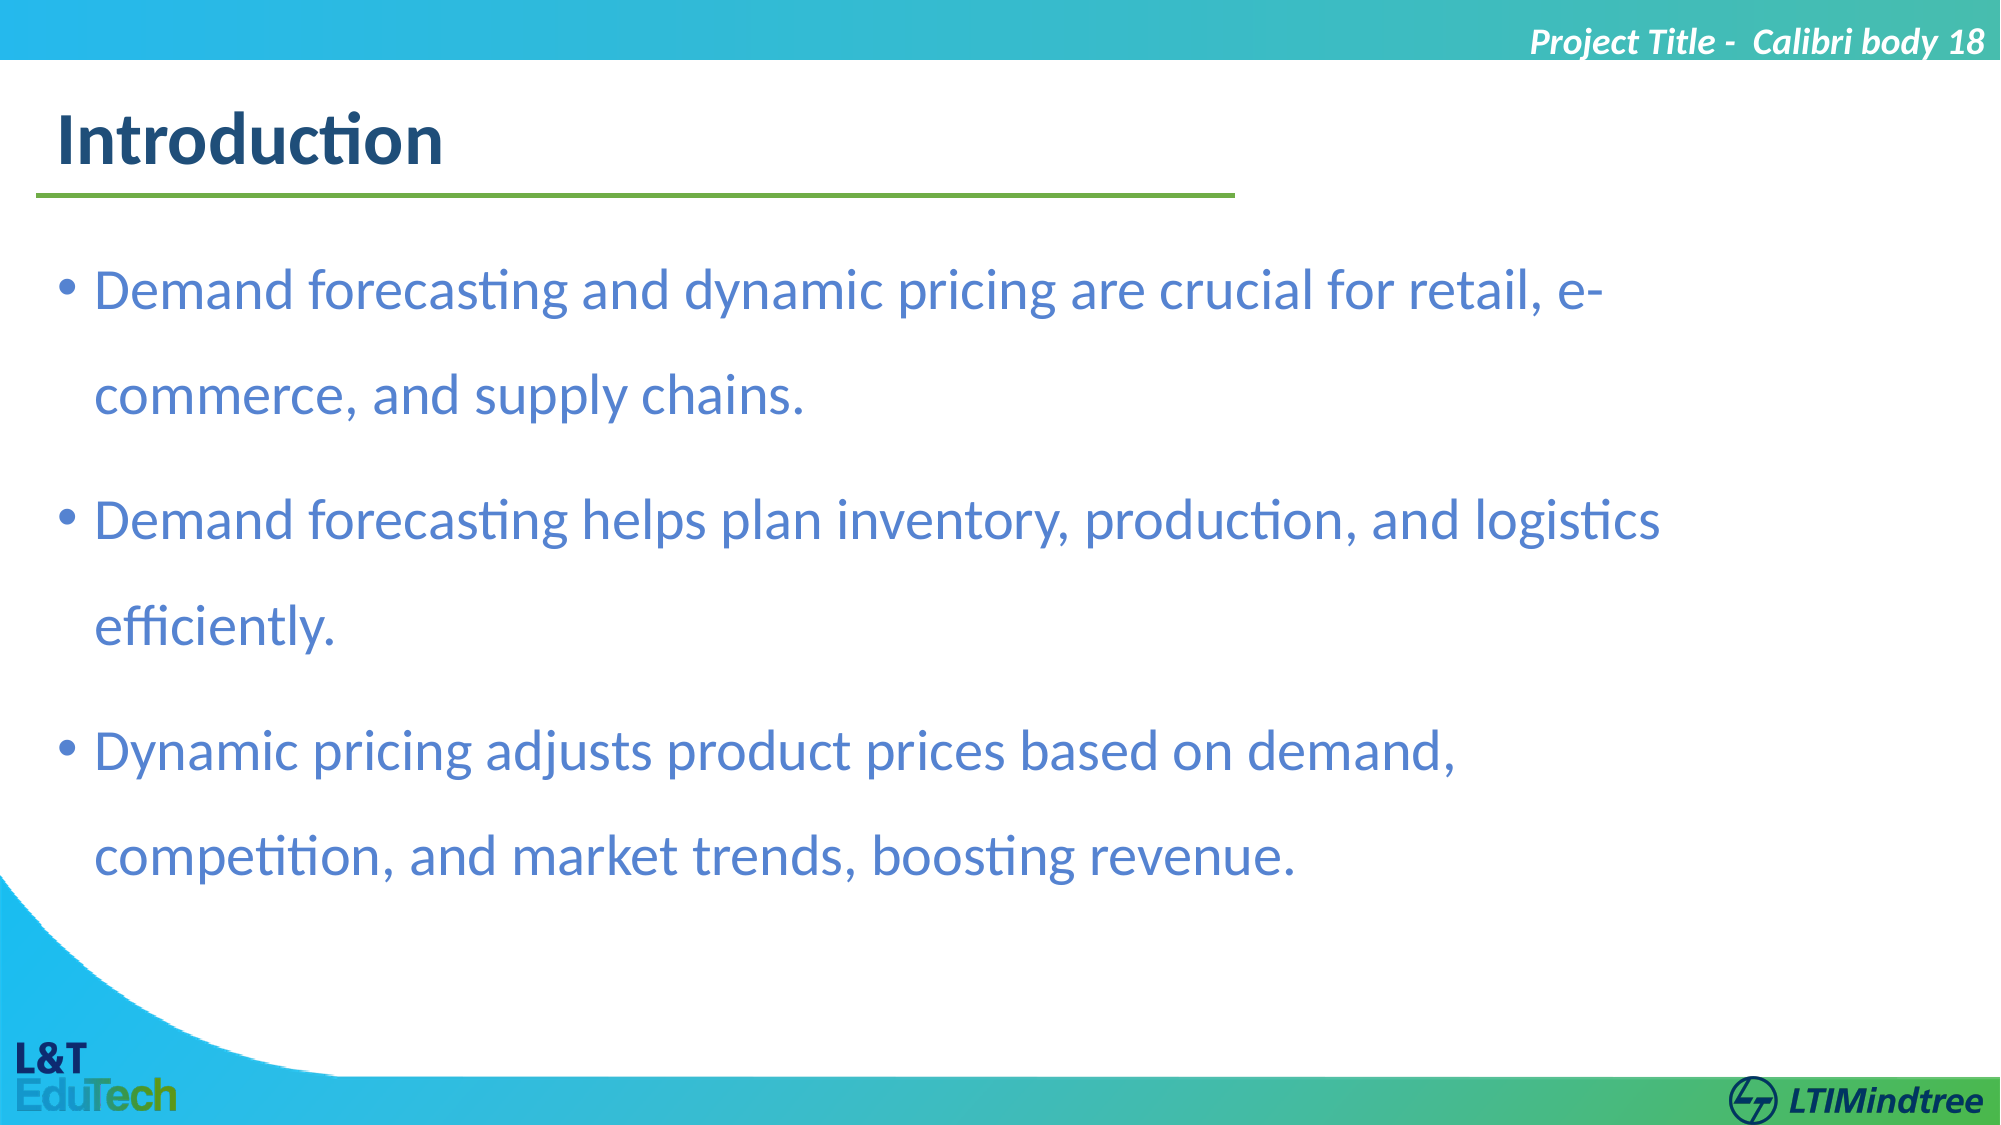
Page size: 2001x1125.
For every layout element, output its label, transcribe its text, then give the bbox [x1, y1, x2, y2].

picture [0, 875, 2000, 1125]
list Demand forecasting and dynamic pricing are crucial for retail, e-commerce, and supply chains. Demand forecasting helps plan inventory, production, and logistics efficiently. Dynamic pricing adjusts product prices based on demand, competition, and market trends, boosting revenue. [41, 208, 1785, 889]
text_box Introduction [41, 82, 1785, 188]
text_box Project Title - Calibri body 18 [999, 9, 2000, 114]
